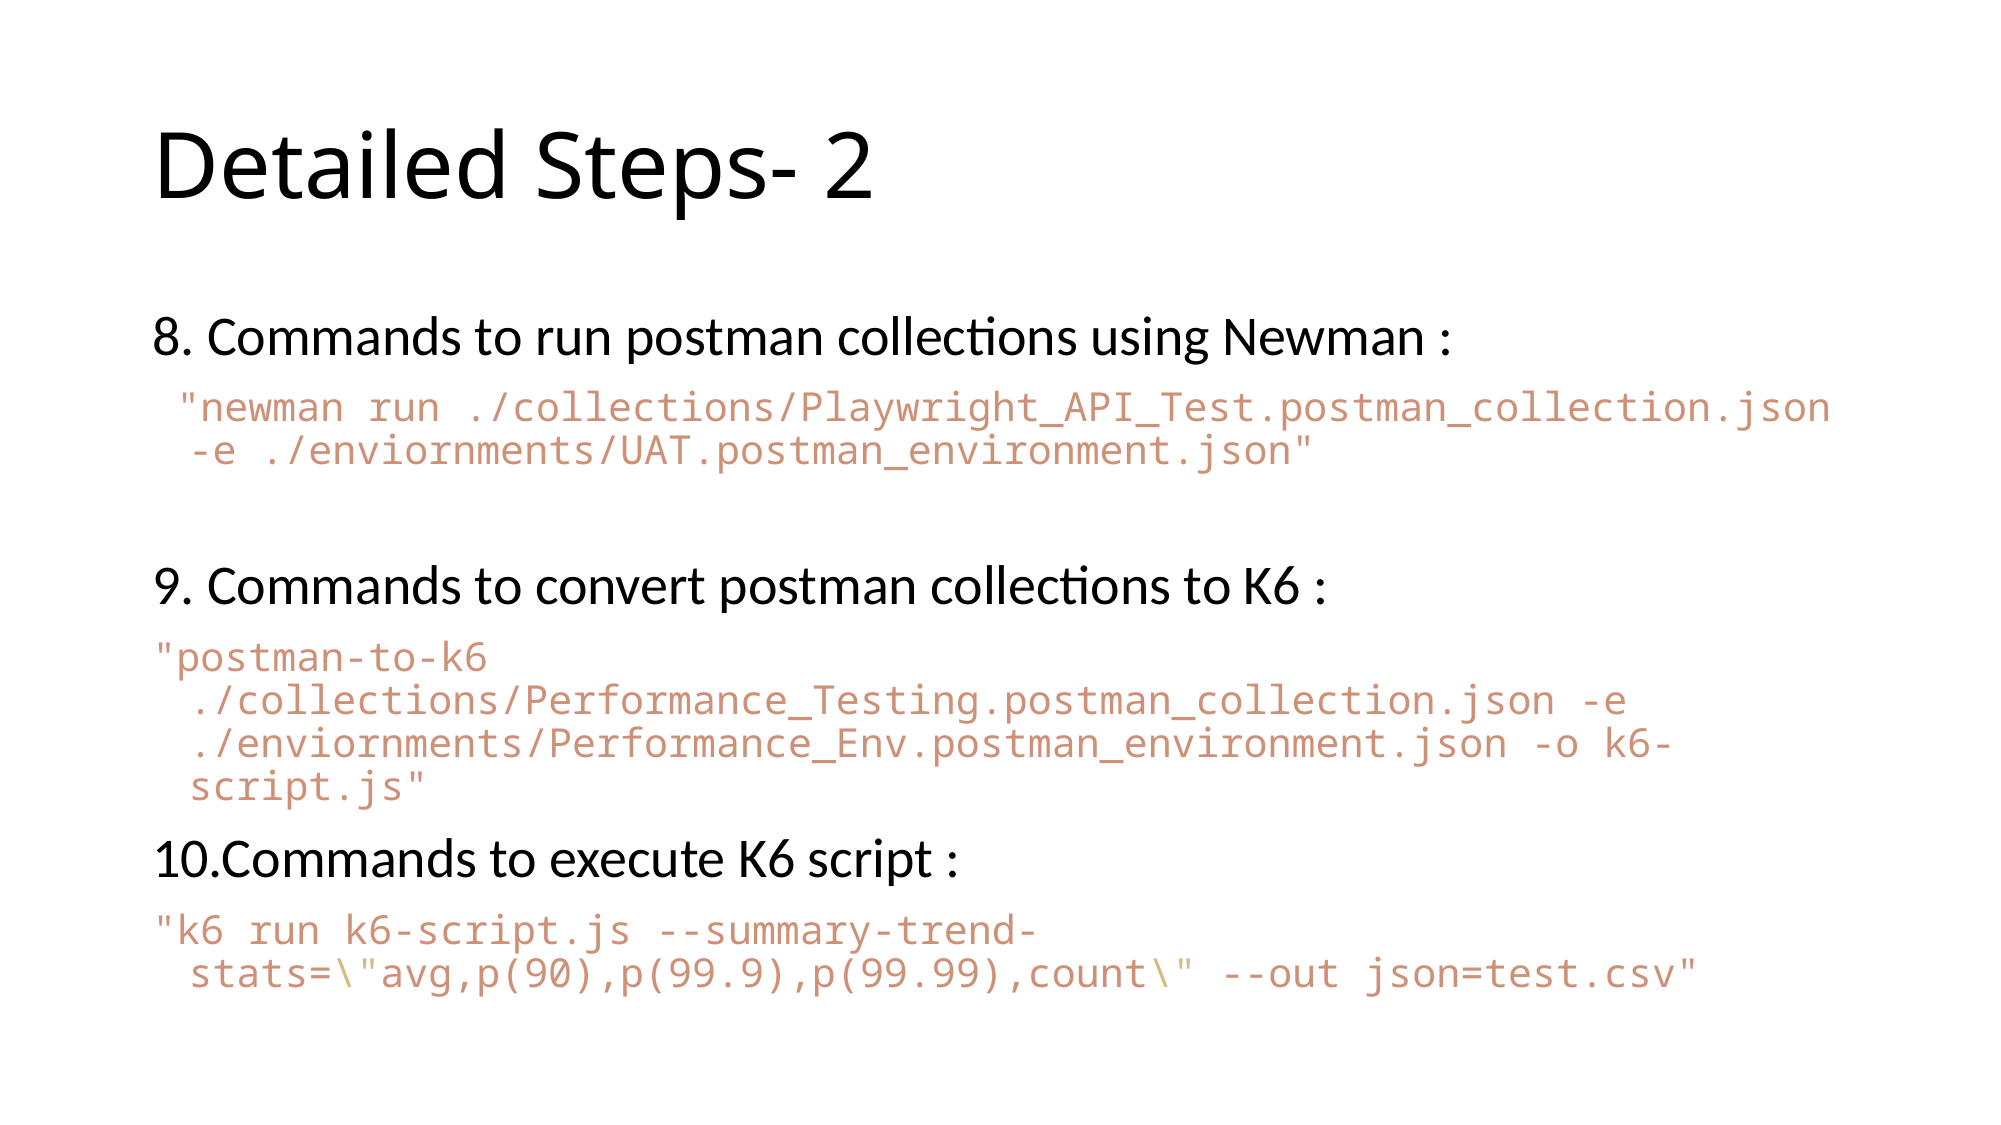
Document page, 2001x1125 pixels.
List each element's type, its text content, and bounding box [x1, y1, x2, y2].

list 8. Commands to run postman collections using Newman : "newman run ./collections/Playwright_API_Test.postman_collection.json -e ./enviornments/UAT.postman_environment.json" 9. Commands to convert postman collections to K6 : "postman-to-k6 ./collections/Performance_Testing.postman_collection.json -e ./enviornments/Performance_Env.postman_environment.json -o k6-script.js" 10.Commands to execute K6 script : "k6 run k6-script.js --summary-trend-stats=\"avg,p(90),p(99.9),p(99.99),count\" --out json=test.csv" [137, 299, 1863, 1014]
title Detailed Steps- 2 [137, 59, 1863, 278]
